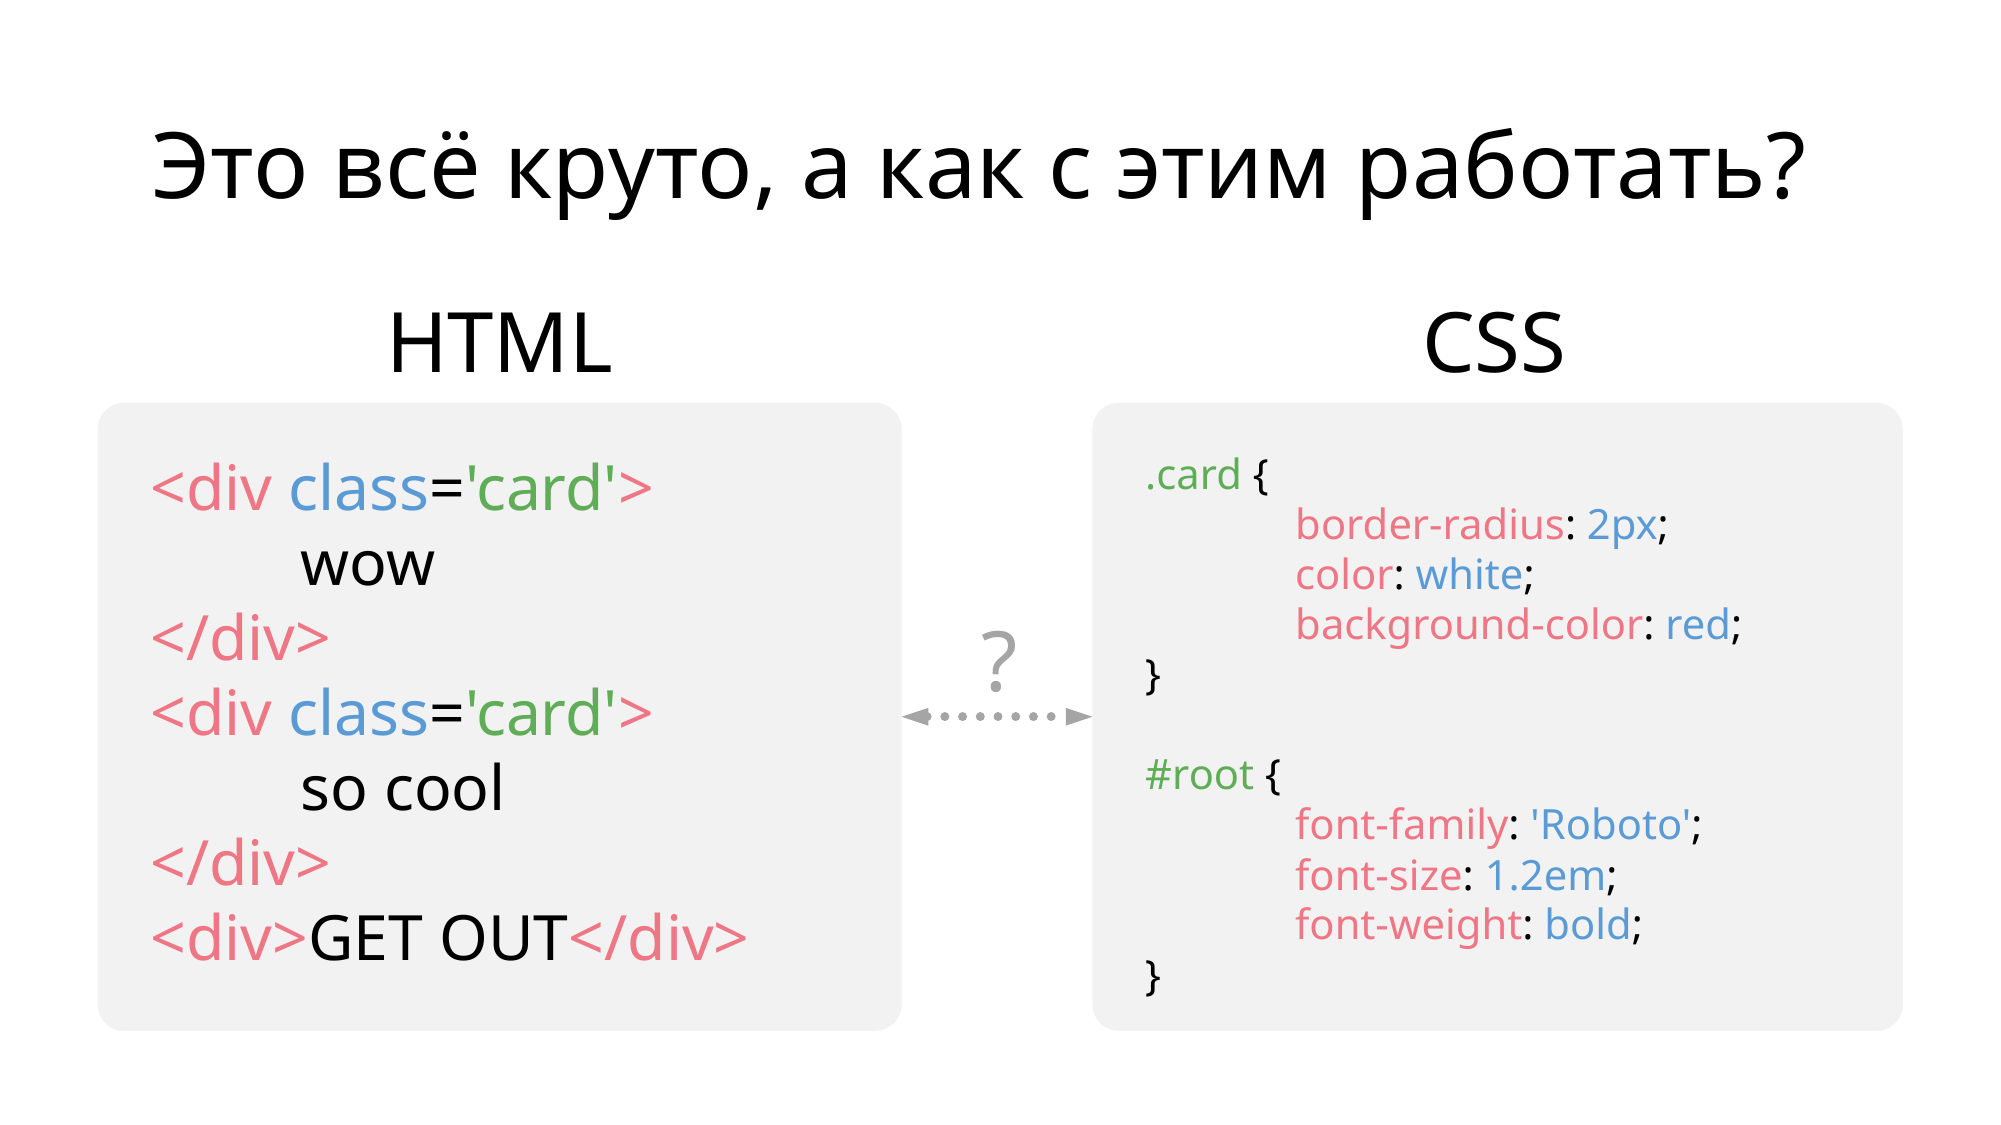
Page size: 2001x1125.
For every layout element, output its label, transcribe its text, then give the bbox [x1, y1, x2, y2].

text_box CSS [1407, 281, 1582, 397]
text_box .card { border-radius: 2px; color: white; background-color: red; } #root { font-family: 'Roboto'; font-size: 1.2em; font-weight: bold; } [1091, 401, 1904, 1032]
text_box ? [966, 600, 1033, 716]
title Это всё круто, а как с этим работать? [137, 59, 1863, 278]
text_box <div class='card'> wow </div> <div class='card'> so cool </div> <div>GET OUT</div> [96, 401, 903, 1032]
text_box HTML [371, 281, 628, 397]
